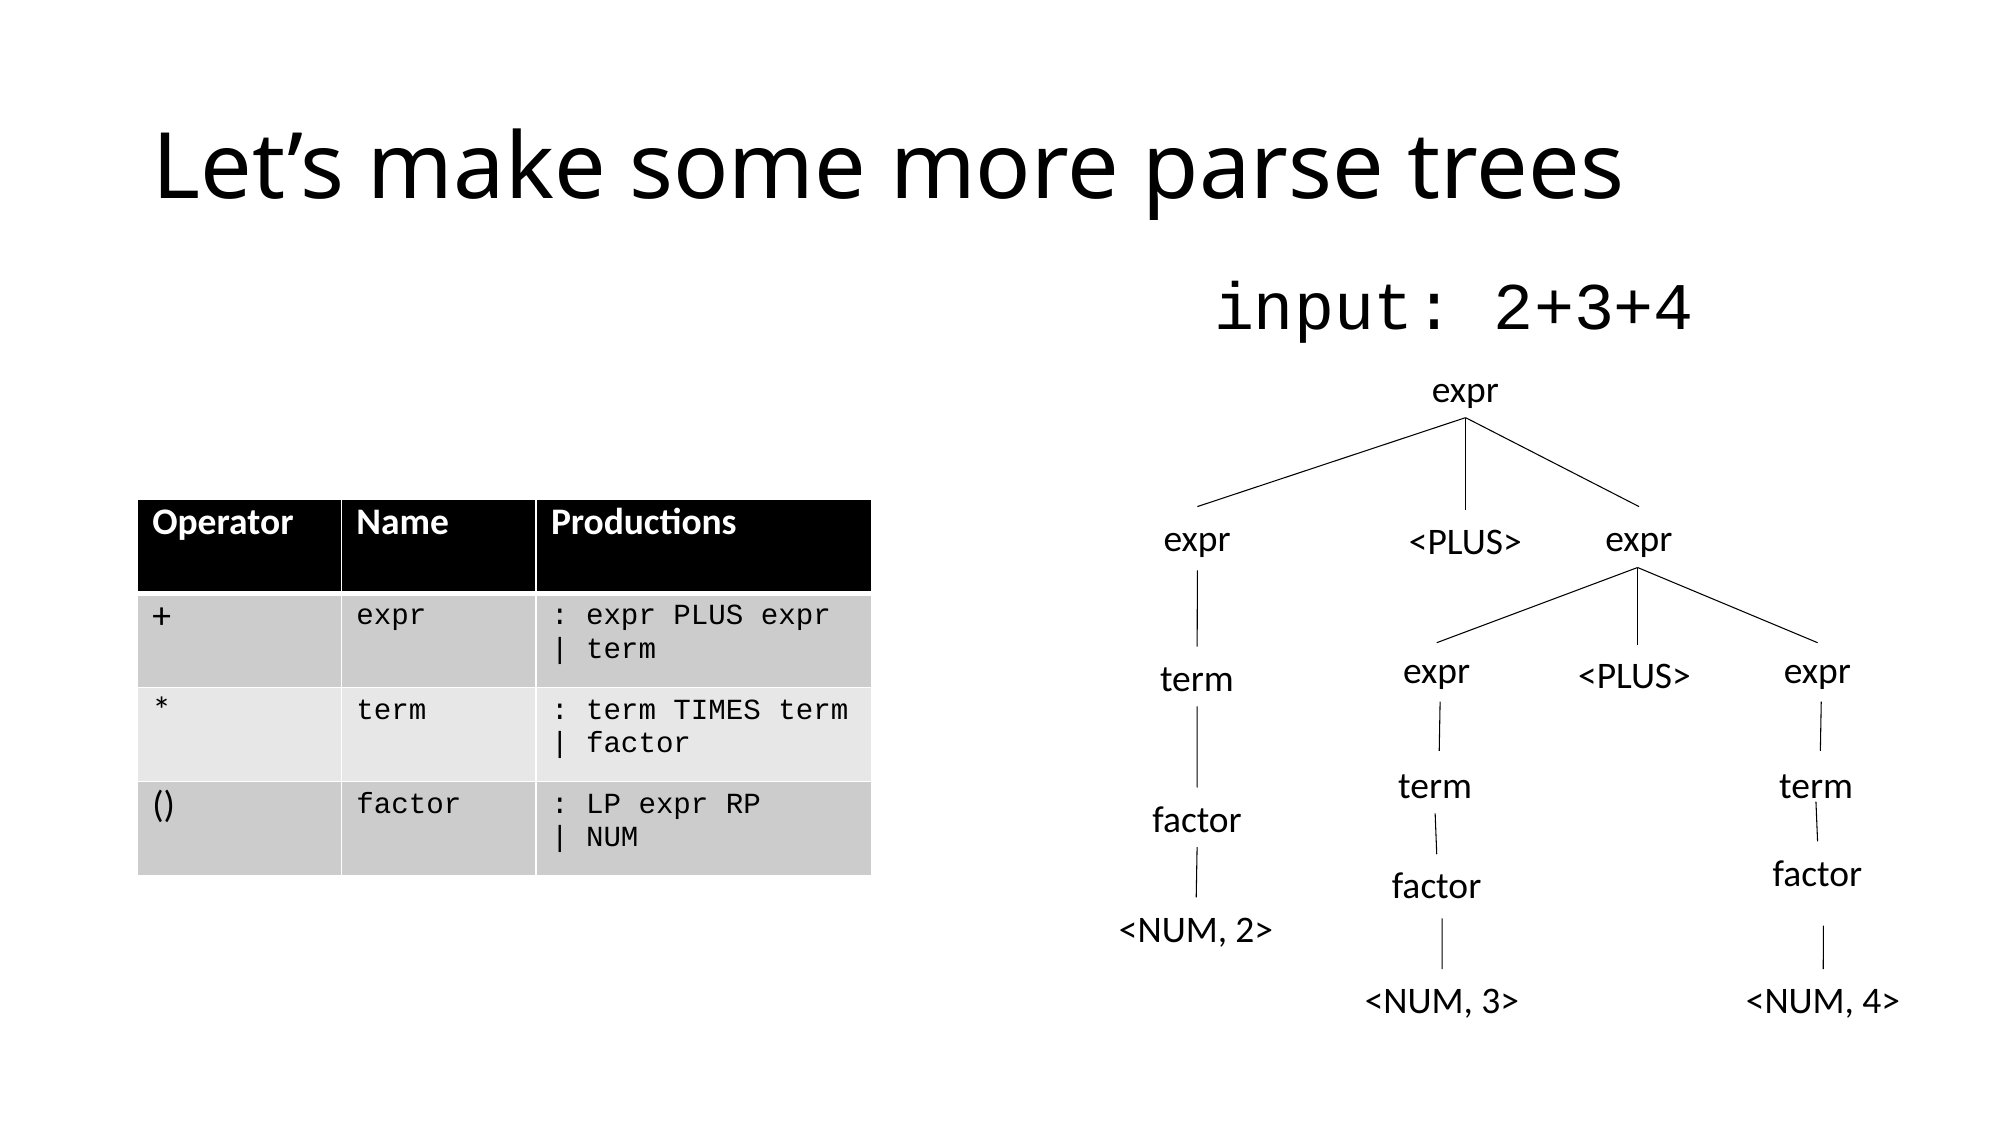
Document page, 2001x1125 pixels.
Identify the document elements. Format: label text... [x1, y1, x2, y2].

text_box expr [1388, 638, 1486, 699]
table_cell * [138, 688, 341, 781]
text_box expr [1769, 638, 1866, 699]
text_box expr [1149, 506, 1246, 567]
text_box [1637, 567, 1818, 643]
table_header Operator [138, 500, 341, 591]
text_box <NUM, 3> [1350, 968, 1535, 1029]
table_header Name [342, 500, 535, 591]
table_cell : term TIMES term | factor [537, 688, 871, 781]
table_cell : expr PLUS expr | term [537, 596, 871, 687]
text_box factor [1377, 854, 1497, 914]
text_box expr [1590, 506, 1688, 567]
text_box expr [1417, 357, 1514, 418]
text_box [1465, 418, 1640, 507]
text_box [1197, 418, 1465, 507]
text_box factor [1757, 841, 1878, 902]
table_cell : LP expr RP | NUM [537, 782, 871, 875]
table_cell expr [342, 596, 535, 687]
text_box <NUM, 2> [1104, 897, 1289, 957]
table_cell + [138, 596, 341, 687]
text_box term [1764, 753, 1869, 814]
table_cell () [138, 782, 341, 875]
table_cell term [342, 688, 535, 781]
text_box <PLUS> [1394, 509, 1537, 570]
table_header Productions [537, 500, 871, 591]
text_box <NUM, 4> [1731, 968, 1916, 1029]
text_box term [1383, 753, 1488, 814]
text_box term [1145, 646, 1250, 707]
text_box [1436, 567, 1637, 643]
text_box input: 2+3+4 [1199, 255, 1710, 351]
table_cell factor [342, 782, 535, 875]
text_box <PLUS> [1563, 644, 1707, 704]
title Let’s make some more parse trees [137, 59, 1863, 278]
text_box factor [1137, 787, 1257, 848]
